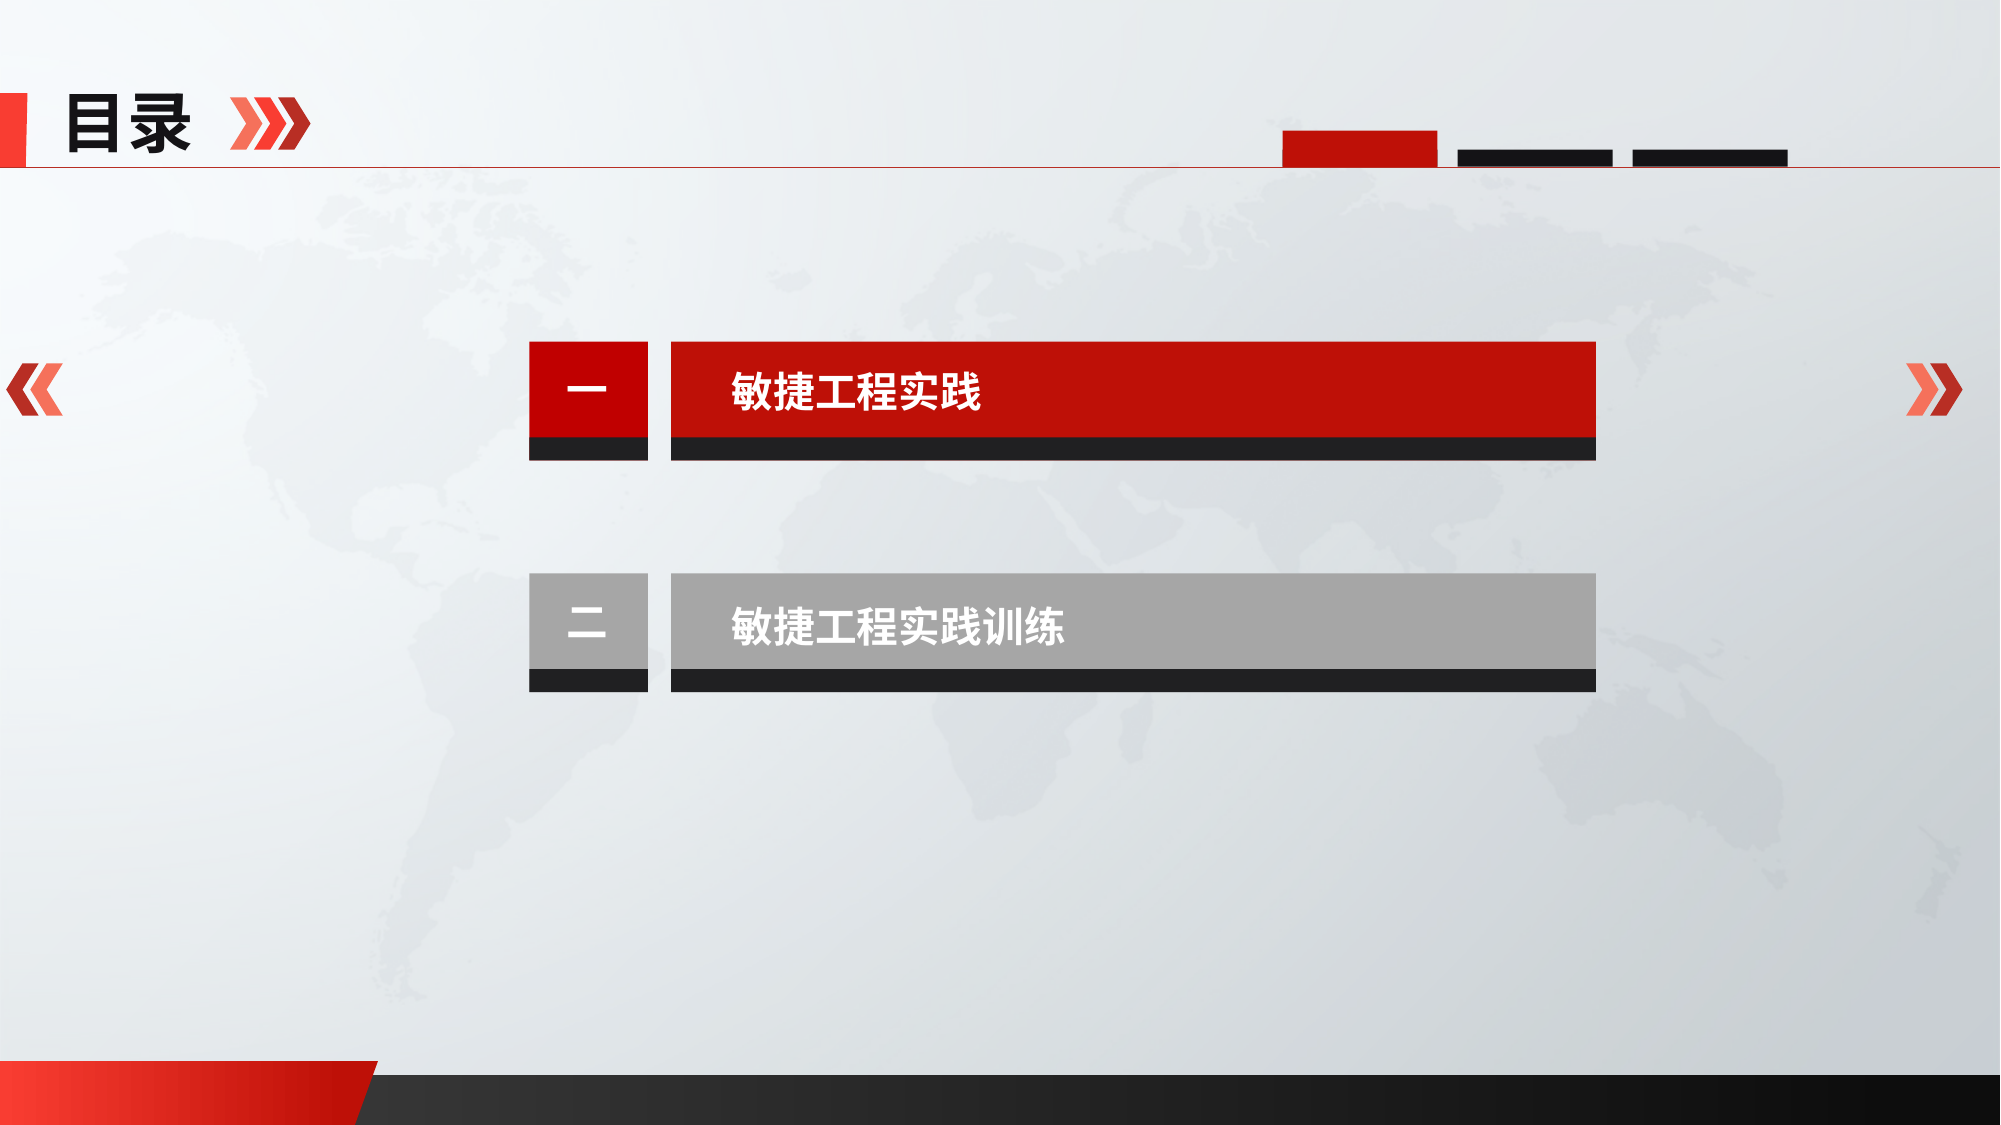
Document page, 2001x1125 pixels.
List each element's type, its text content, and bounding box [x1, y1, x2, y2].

text_box 目录 [45, 73, 210, 167]
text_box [529, 341, 1596, 461]
text_box [1281, 130, 1438, 167]
text_box [1457, 149, 1614, 167]
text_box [6, 363, 63, 416]
text_box [1632, 149, 1789, 167]
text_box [1906, 363, 1963, 416]
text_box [529, 573, 1596, 693]
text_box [229, 97, 311, 150]
